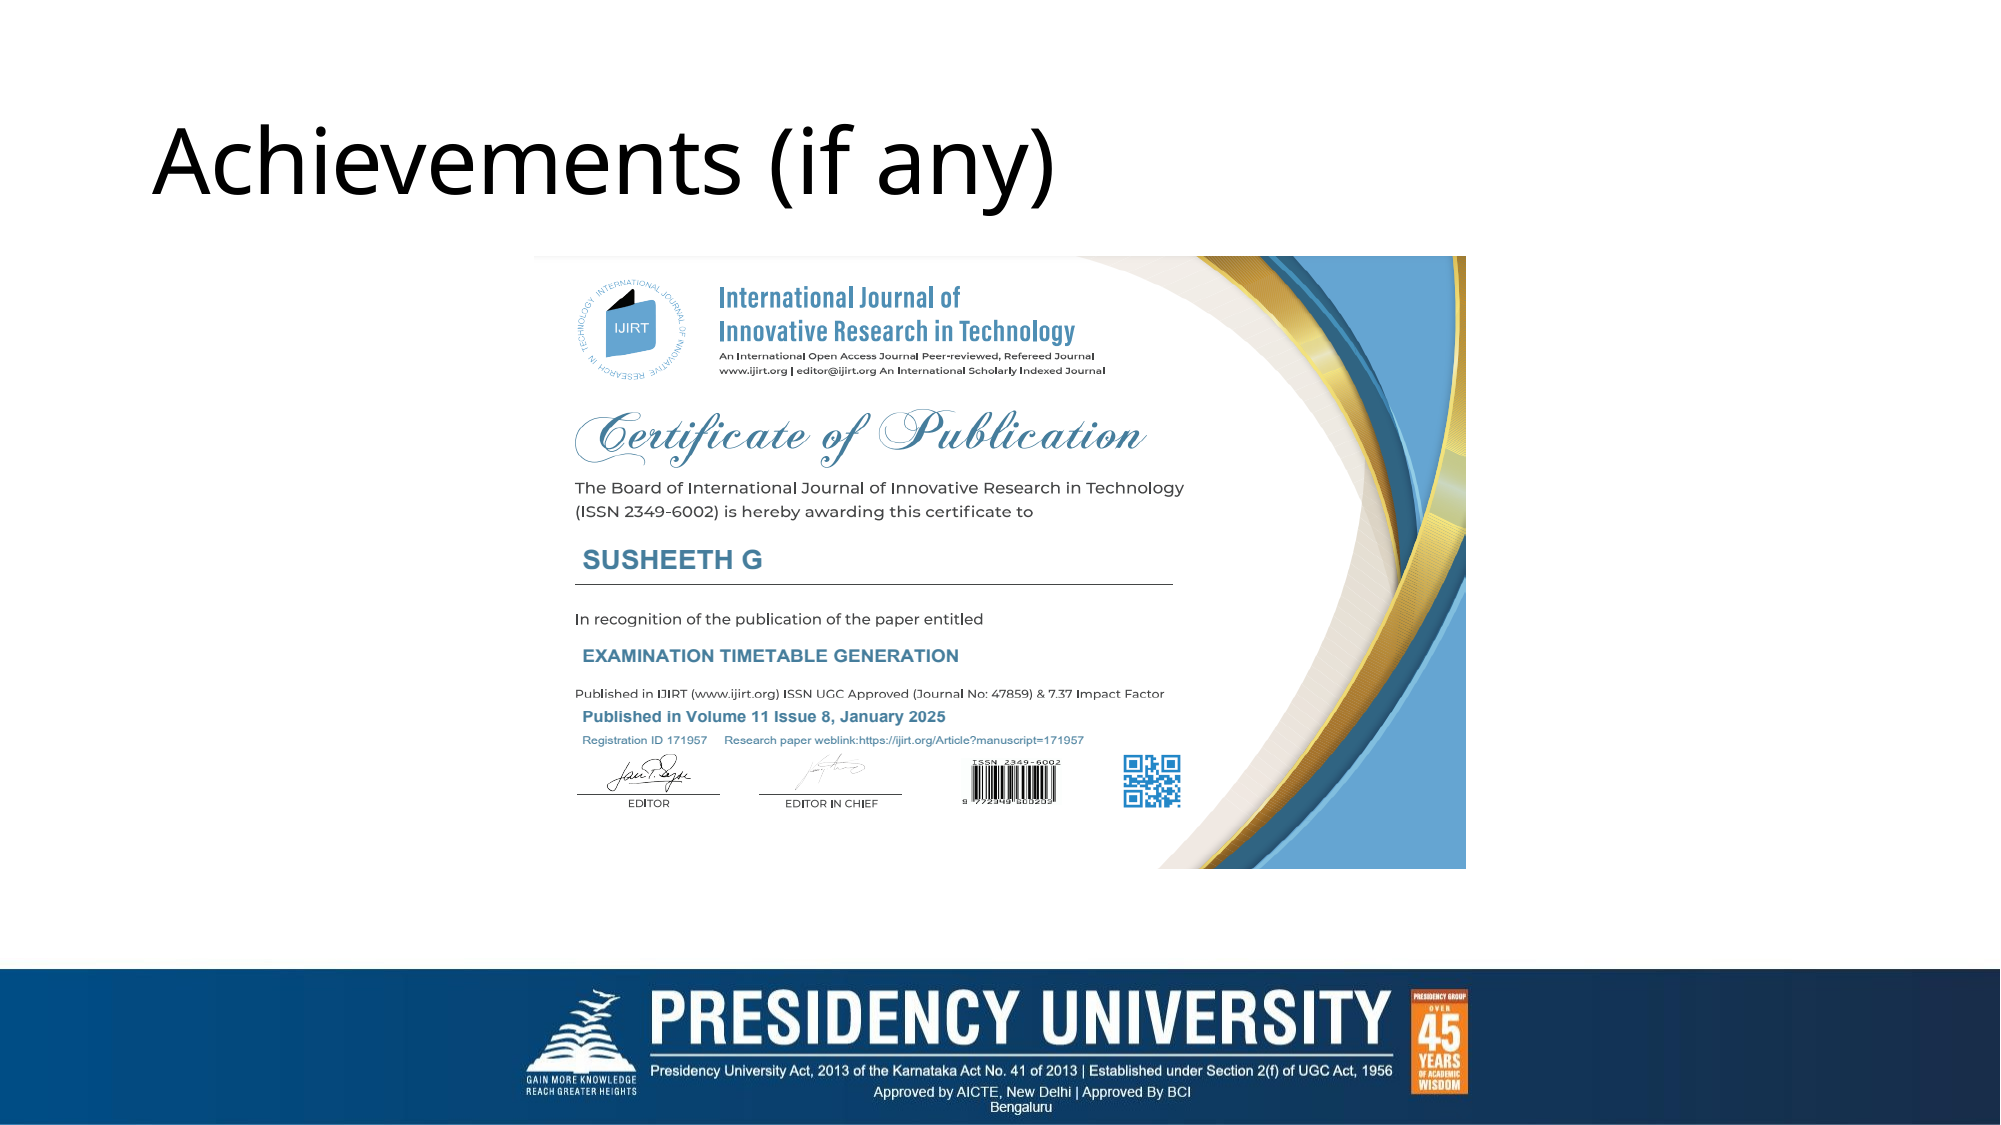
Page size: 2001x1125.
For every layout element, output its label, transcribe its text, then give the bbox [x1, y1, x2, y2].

picture [0, 958, 2000, 1125]
picture [534, 256, 1466, 869]
title Achievements (if any) [150, 45, 1617, 291]
